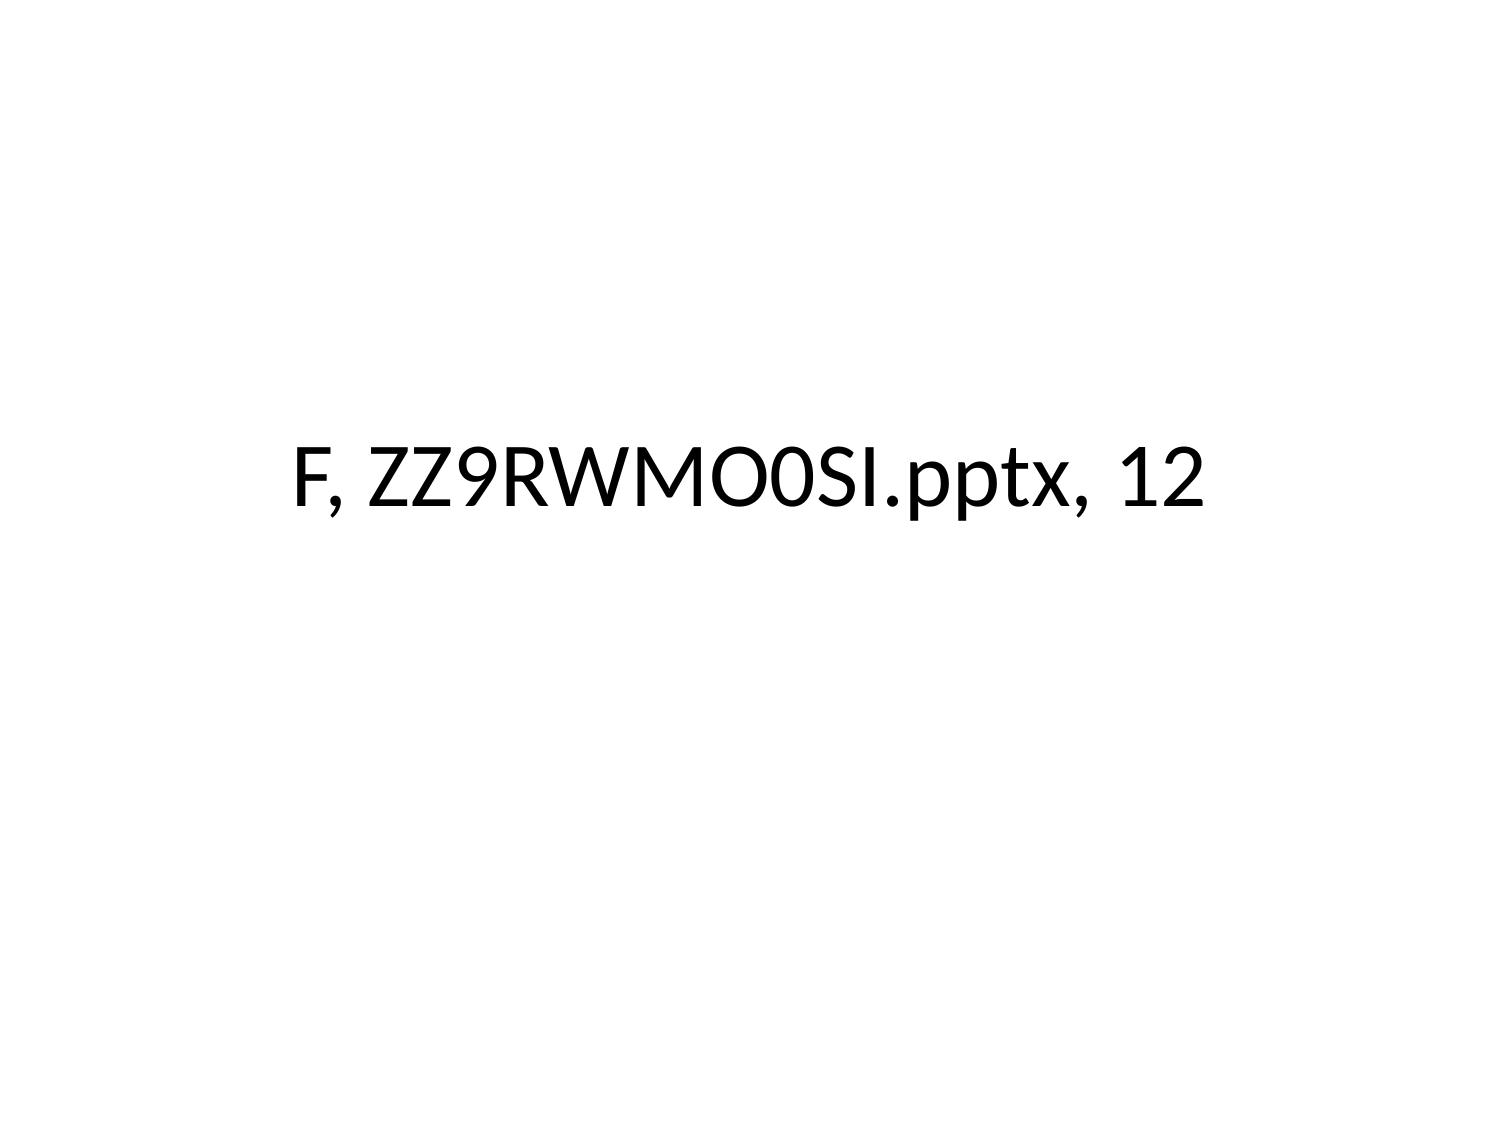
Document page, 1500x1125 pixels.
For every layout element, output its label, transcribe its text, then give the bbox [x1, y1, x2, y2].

title F, ZZ9RWMO0SI.pptx, 12 [112, 349, 1388, 591]
